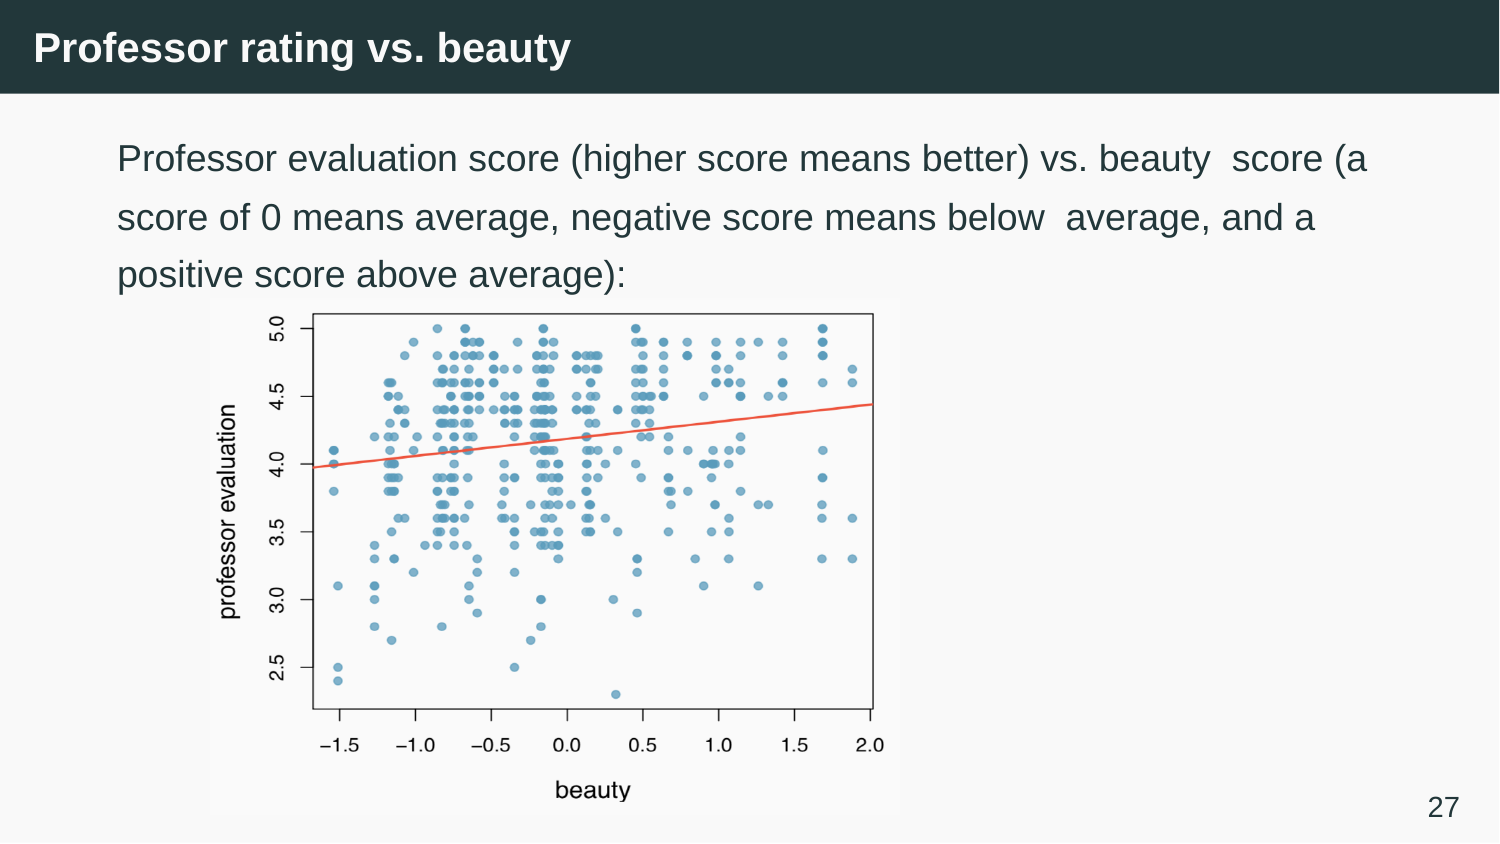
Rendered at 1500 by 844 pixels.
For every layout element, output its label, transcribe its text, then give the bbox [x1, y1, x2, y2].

text_box [0, 94, 1500, 843]
title Professor rating vs. beauty [33, 20, 1467, 70]
text_box 27 [1423, 784, 1467, 815]
picture [210, 298, 900, 815]
text_box Professor evaluation score (higher score means better) vs. beauty score (a score of 0 means average, negative score means below average, and a positive score above average): [112, 121, 1372, 271]
text_box [0, 0, 1500, 94]
